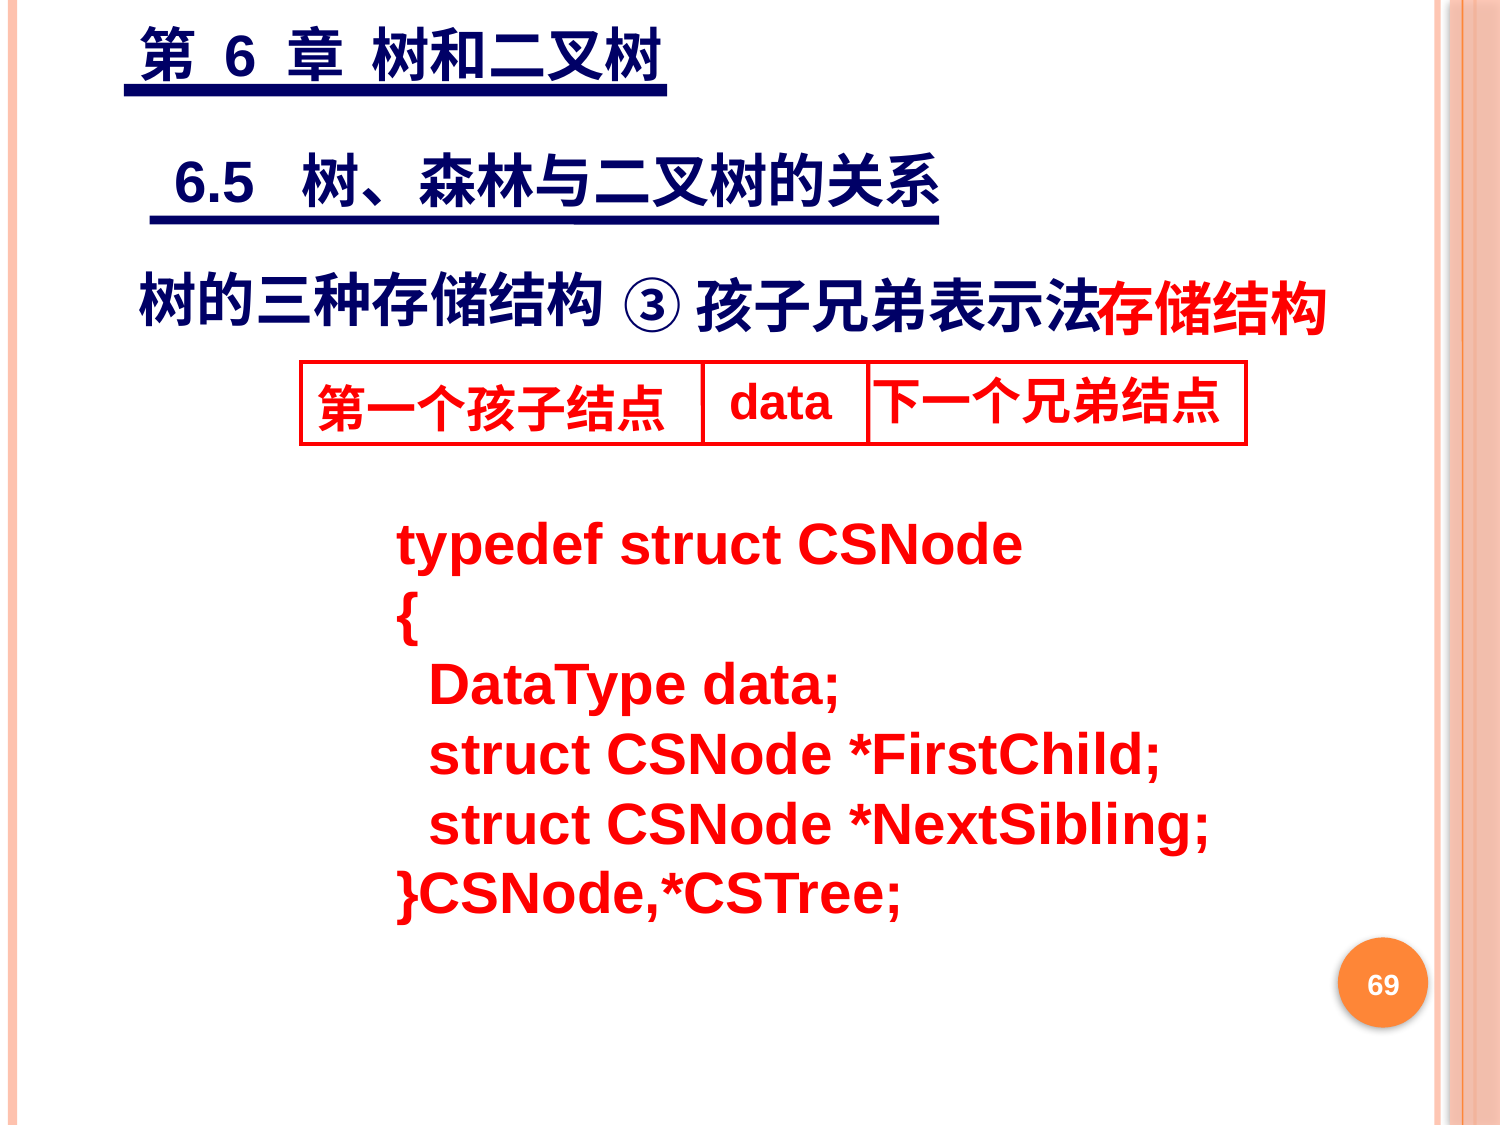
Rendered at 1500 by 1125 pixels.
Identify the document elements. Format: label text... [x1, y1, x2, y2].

text_box 6.5 树、森林与二叉树的关系 [159, 137, 975, 222]
slide_number 69 [1333, 940, 1434, 1026]
text_box ③孩子兄弟表示法 [608, 243, 1140, 347]
text_box typedef struct CSNode { DataType data; struct CSNode *FirstChild; struct CSNode *NextSibling; }CSNode,*CSTree; [381, 498, 1228, 934]
text_box 树的三种存储结构 [123, 255, 608, 341]
text_box 第 6 章 树和二叉树 [123, 10, 680, 96]
text_box 存储结构 [1081, 264, 1345, 351]
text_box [300, 361, 1247, 445]
